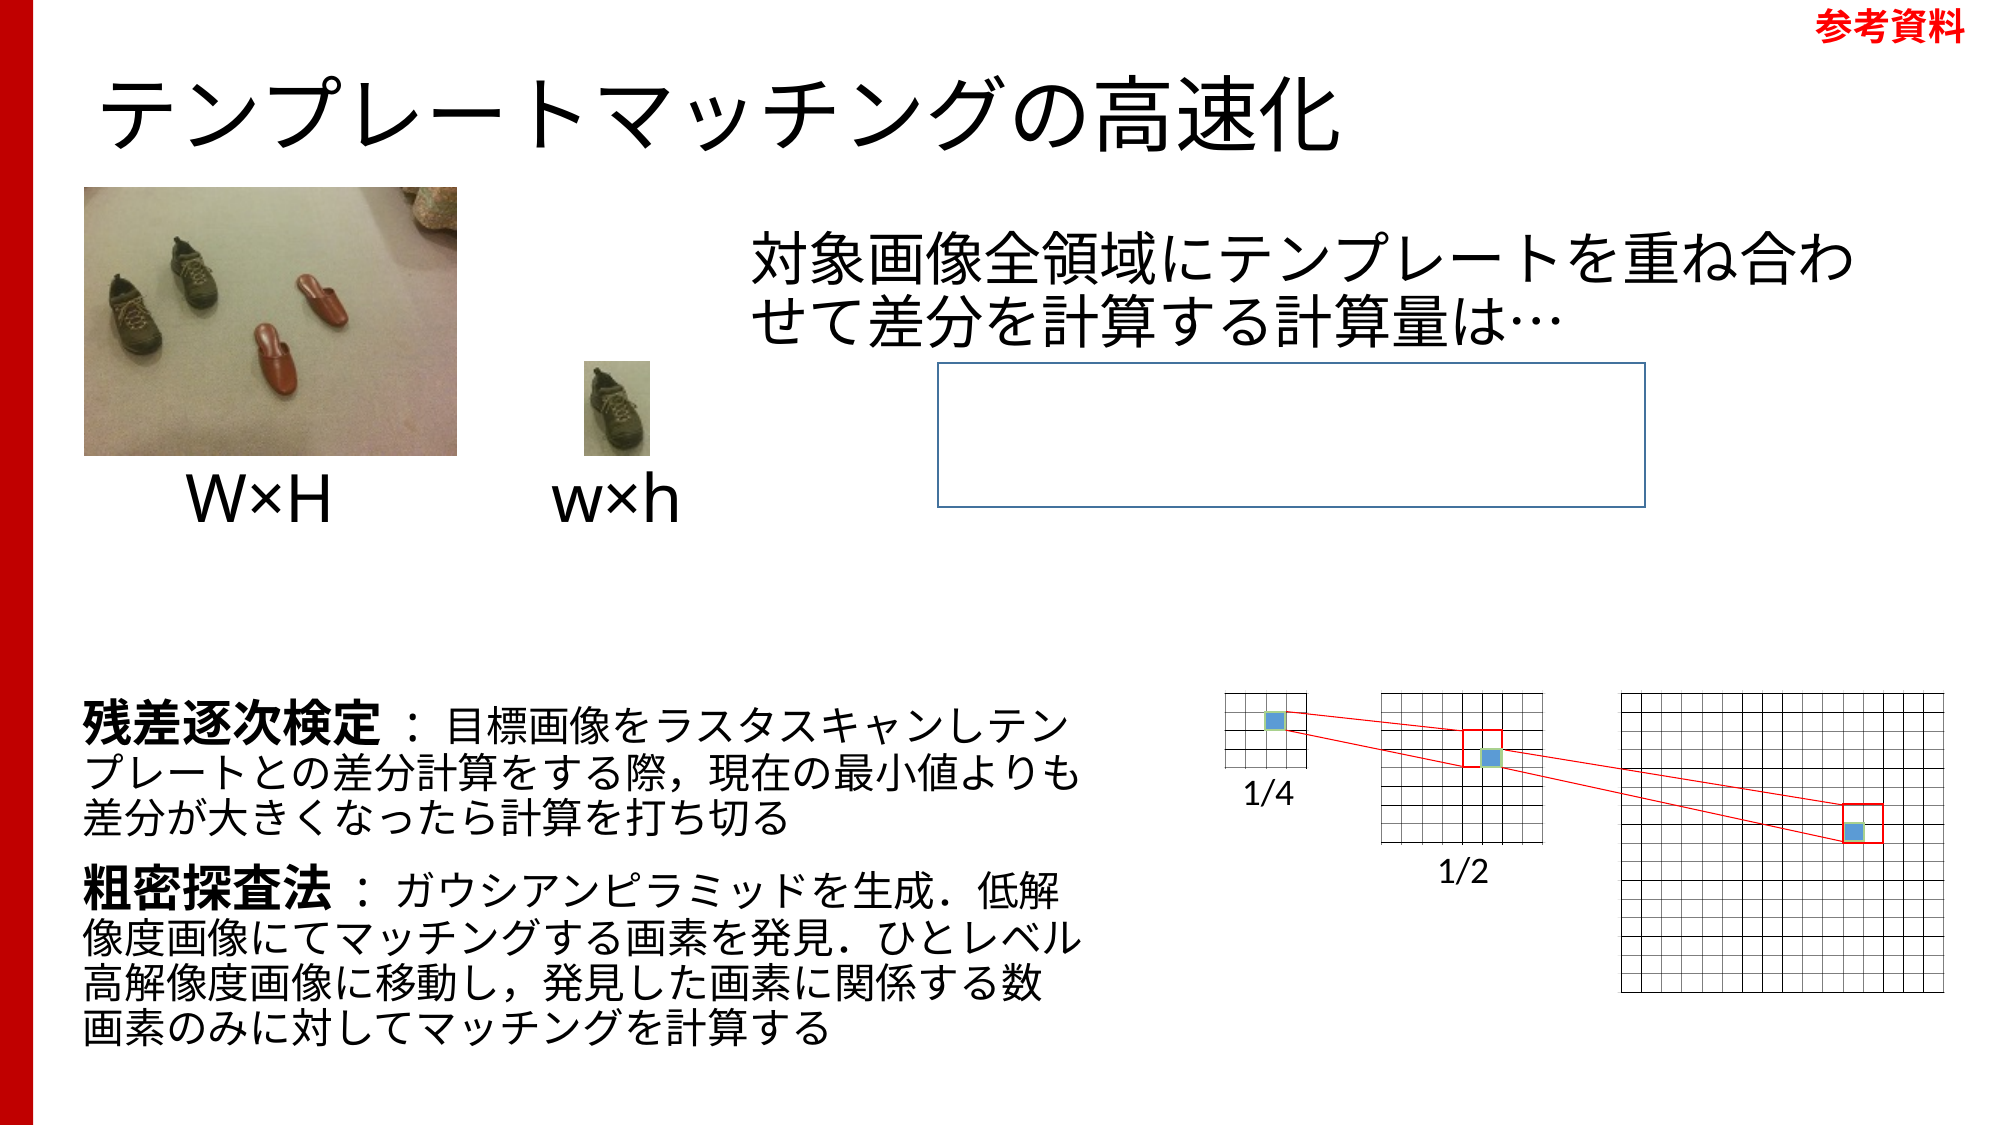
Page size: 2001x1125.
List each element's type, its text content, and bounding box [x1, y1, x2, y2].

picture [1380, 690, 1546, 845]
text_box W×H [170, 456, 350, 544]
text_box [937, 362, 1646, 508]
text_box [1501, 767, 1844, 842]
picture [1224, 690, 1309, 769]
picture [1617, 690, 1945, 993]
list 対象画像全領域にテンプレートを重ね合わせて差分を計算する計算量は… [735, 222, 1918, 525]
text_box 残差逐次検定 : 目標画像をラスタスキャンしテンプレートとの差分計算をする際，現在の最小値よりも差分が大きくなったら計算を打ち切る 粗密探査法 : ガウシアンピラミッドを生成．低解像度画像にてマッチングする画素を発見．ひとレベル高解像度画像に移動し，発見した画素に関係する数画素のみに対してマッチングを計算する [67, 690, 1100, 1125]
text_box 1/2 [1422, 845, 1505, 898]
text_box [1286, 711, 1462, 730]
text_box 1/4 [1227, 767, 1310, 821]
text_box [84, 187, 650, 456]
text_box w×h [536, 448, 698, 544]
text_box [1504, 749, 1844, 767]
title テンプレートマッチングの高速化 [80, 58, 2000, 179]
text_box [1285, 730, 1462, 767]
text_box 参考資料 [1801, 0, 1981, 56]
